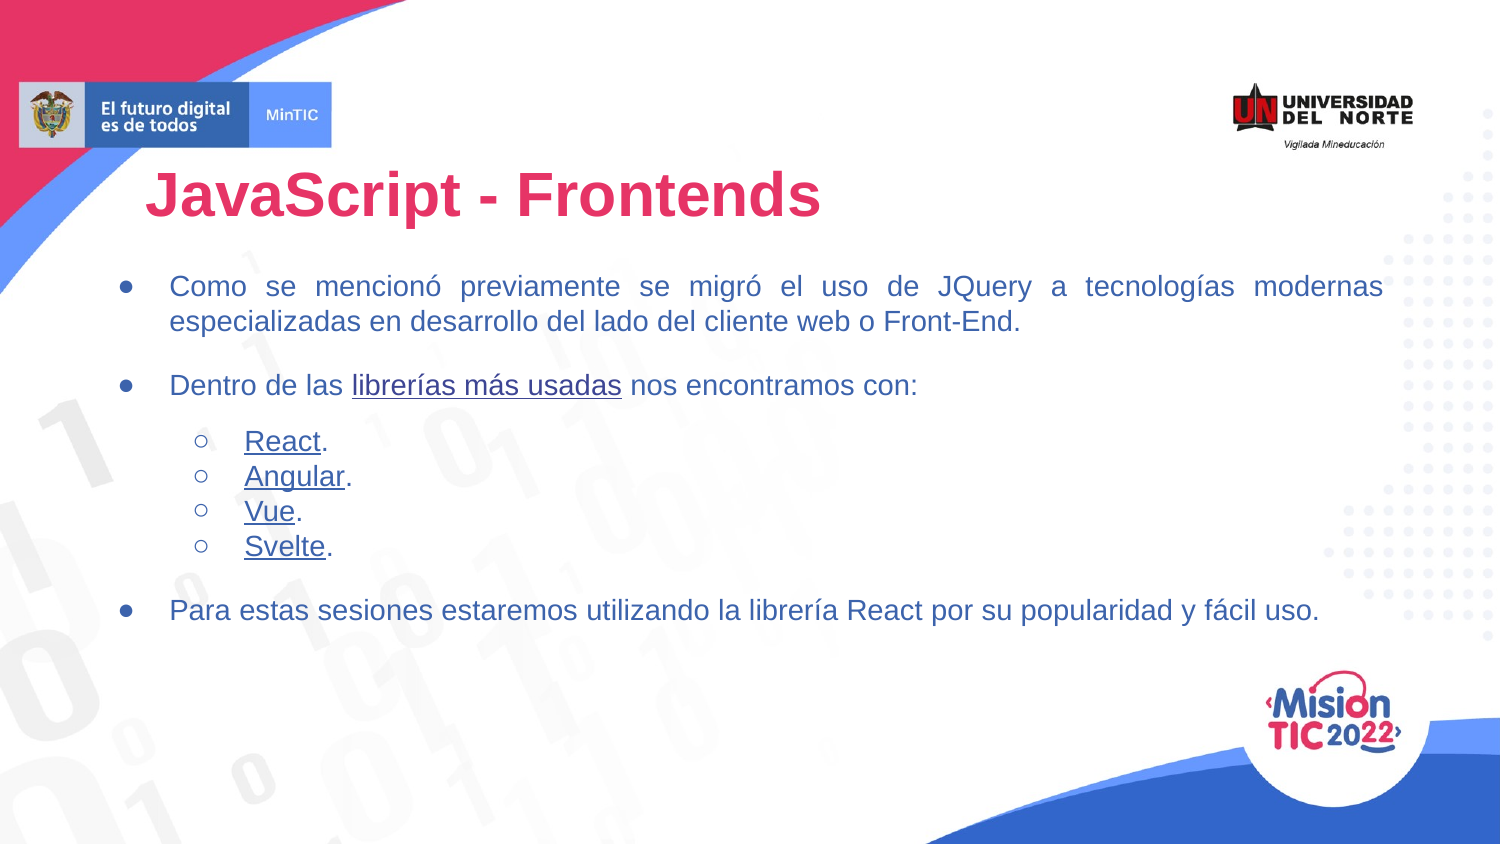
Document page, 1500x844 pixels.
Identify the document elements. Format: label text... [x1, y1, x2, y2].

text_box JavaScript - Frontends [134, 144, 1366, 235]
text_box Como se mencionó previamente se migró el uso de JQuery a tecnologías modernas especializadas en desarrollo del lado del cliente web o Front-End. Dentro de las librerías más usadas nos encontramos con: React. Angular. Vue. Svelte. Para estas sesiones estaremos utilizando la librería React por su popularidad y fácil uso. [79, 252, 1401, 660]
picture [0, 0, 1500, 844]
